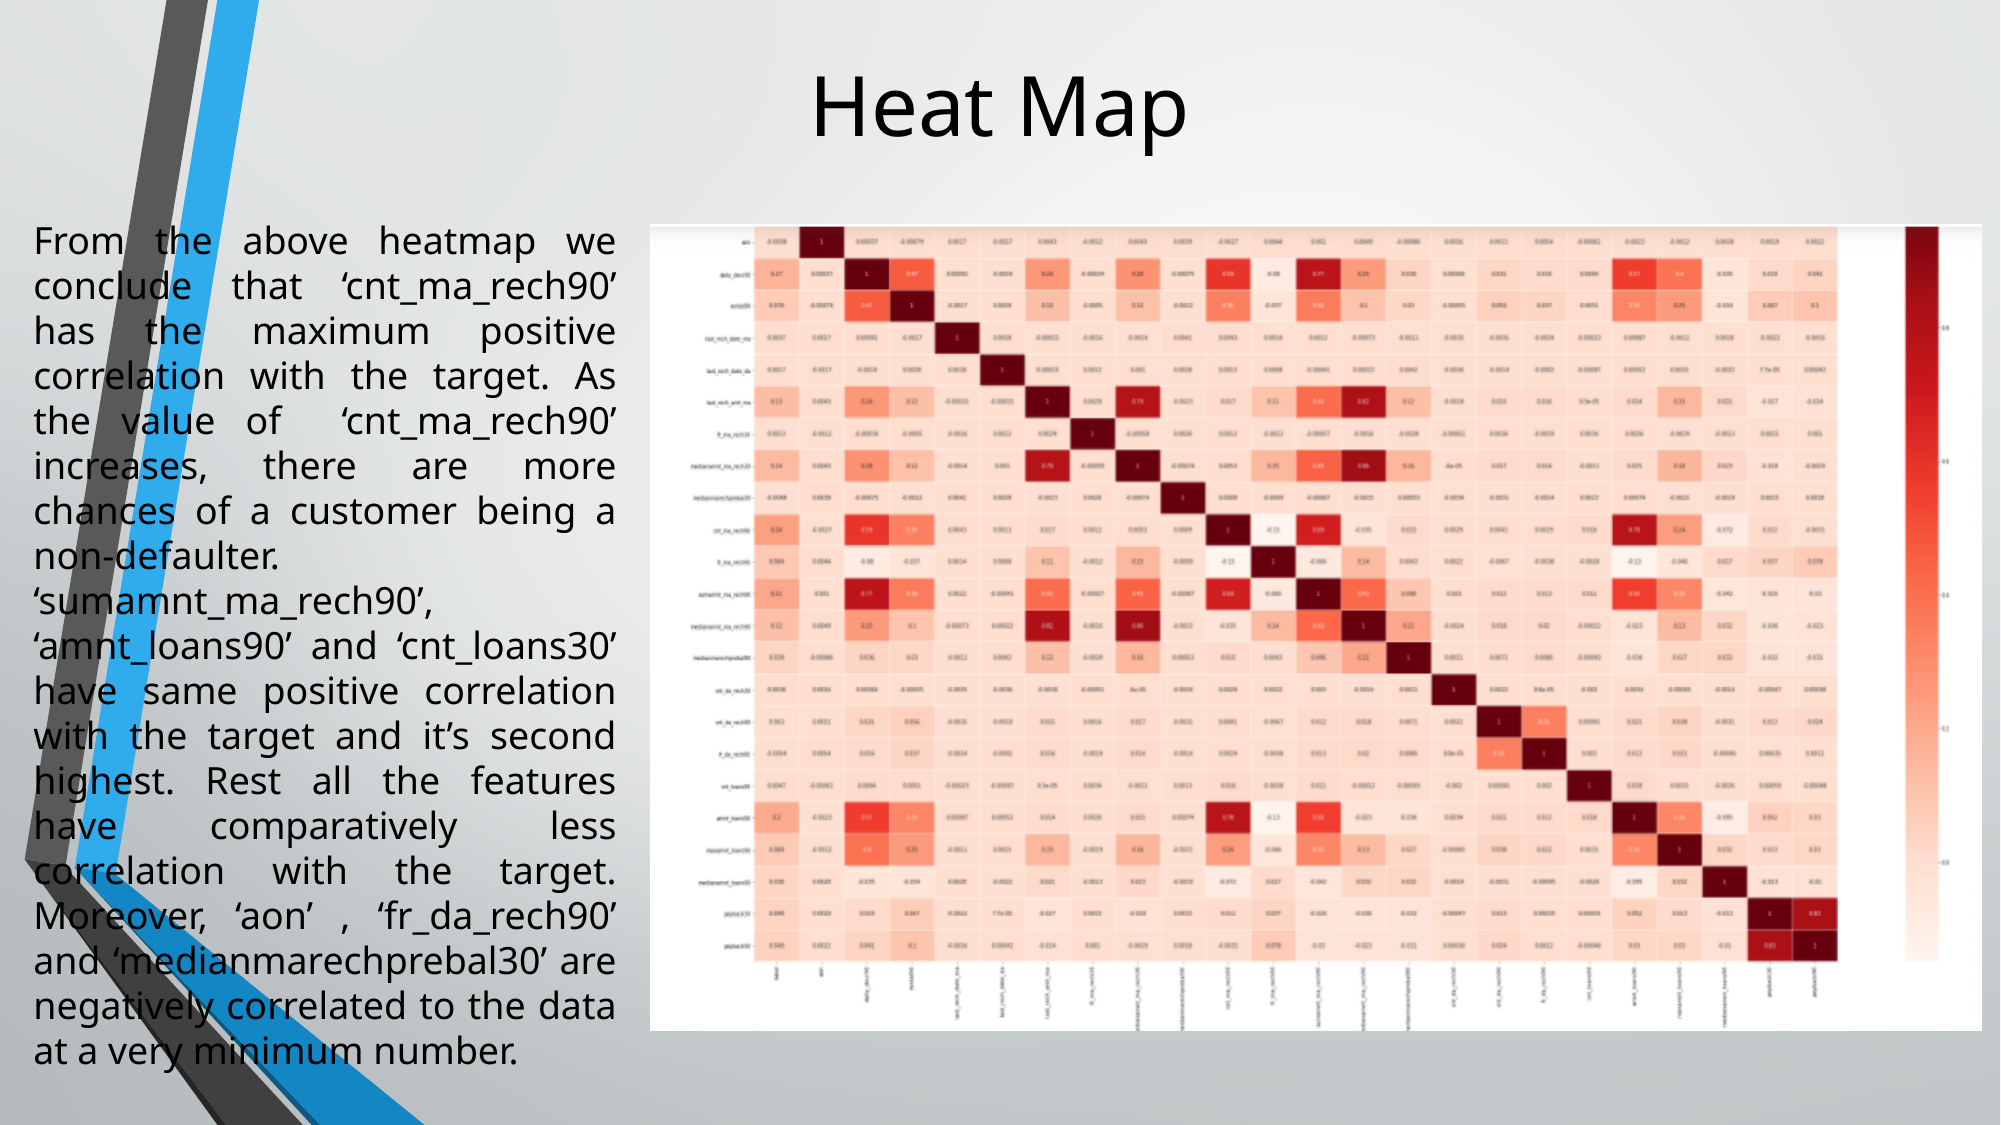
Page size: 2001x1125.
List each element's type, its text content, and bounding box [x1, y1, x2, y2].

picture [650, 224, 1982, 1031]
title Heat Map [150, 0, 1850, 207]
text_box From the above heatmap we conclude that ‘cnt_ma_rech90’ has the maximum positive correlation with the target. As the value of ‘cnt_ma_rech90’ increases, there are more chances of a customer being a non-defaulter. ‘sumamnt_ma_rech90’, ‘amnt_loans90’ and ‘cnt_loans30’ have same positive correlation with the target and it’s second highest. Rest all the features have comparatively less correlation with the target. Moreover, ‘aon’ , ‘fr_da_rech90’ and ‘medianmarechprebal30’ are negatively correlated to the data at a very minimum number. [18, 209, 632, 1079]
